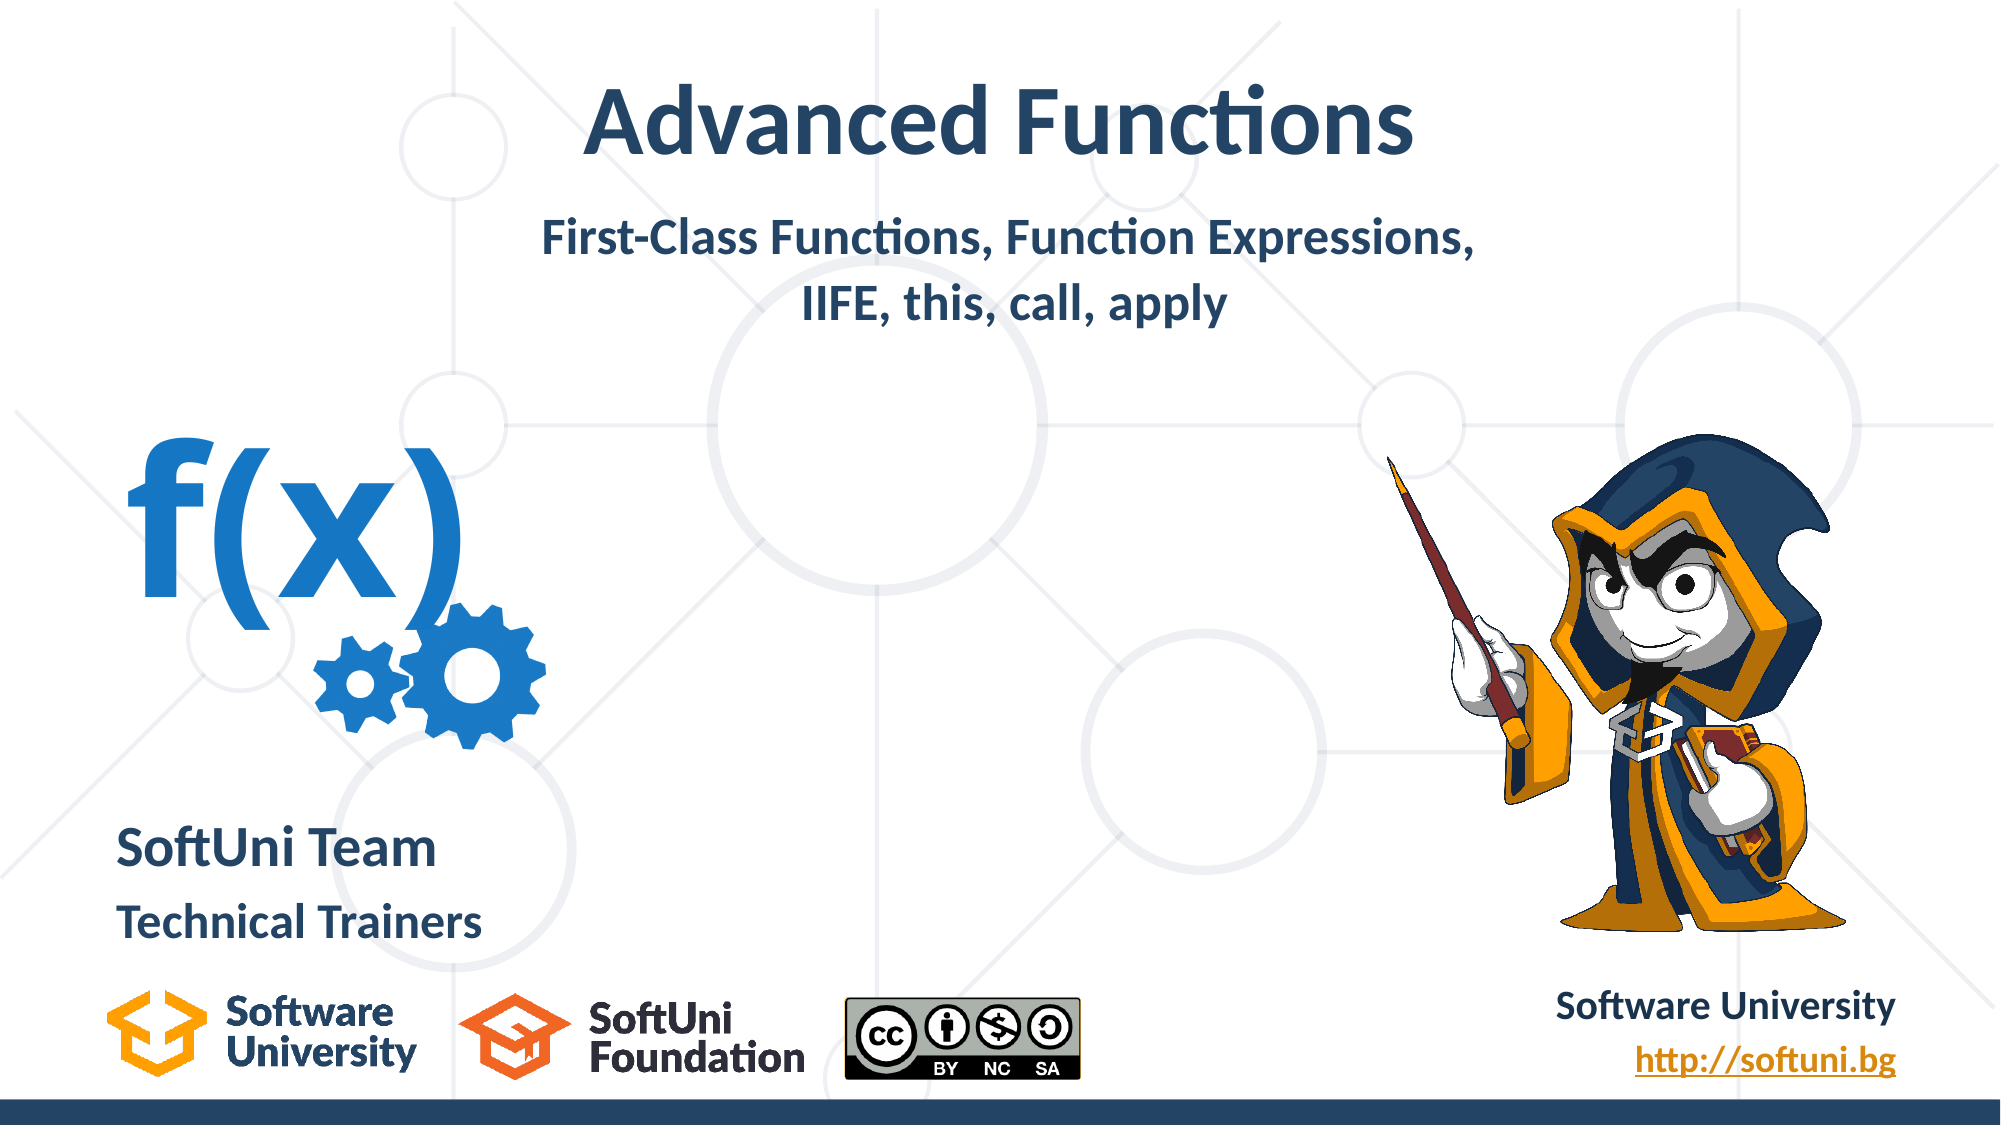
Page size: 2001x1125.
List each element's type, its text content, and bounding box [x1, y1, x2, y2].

picture [221, 990, 417, 1077]
list SoftUni Team [110, 800, 595, 880]
title Advanced Functions [0, 41, 2000, 187]
list Technical Trainers [110, 880, 595, 954]
picture [845, 998, 1081, 1079]
picture [458, 993, 804, 1080]
list Software University [1417, 970, 1903, 1027]
subtitle First-Class Functions, Function Expressions, IIFE, this, call, apply [109, 192, 1909, 338]
picture [107, 990, 211, 1077]
picture [1369, 389, 1891, 953]
text_box f(x) [12, 381, 583, 647]
list http://softuni.bg [1417, 1027, 1903, 1085]
picture [328, 573, 539, 784]
